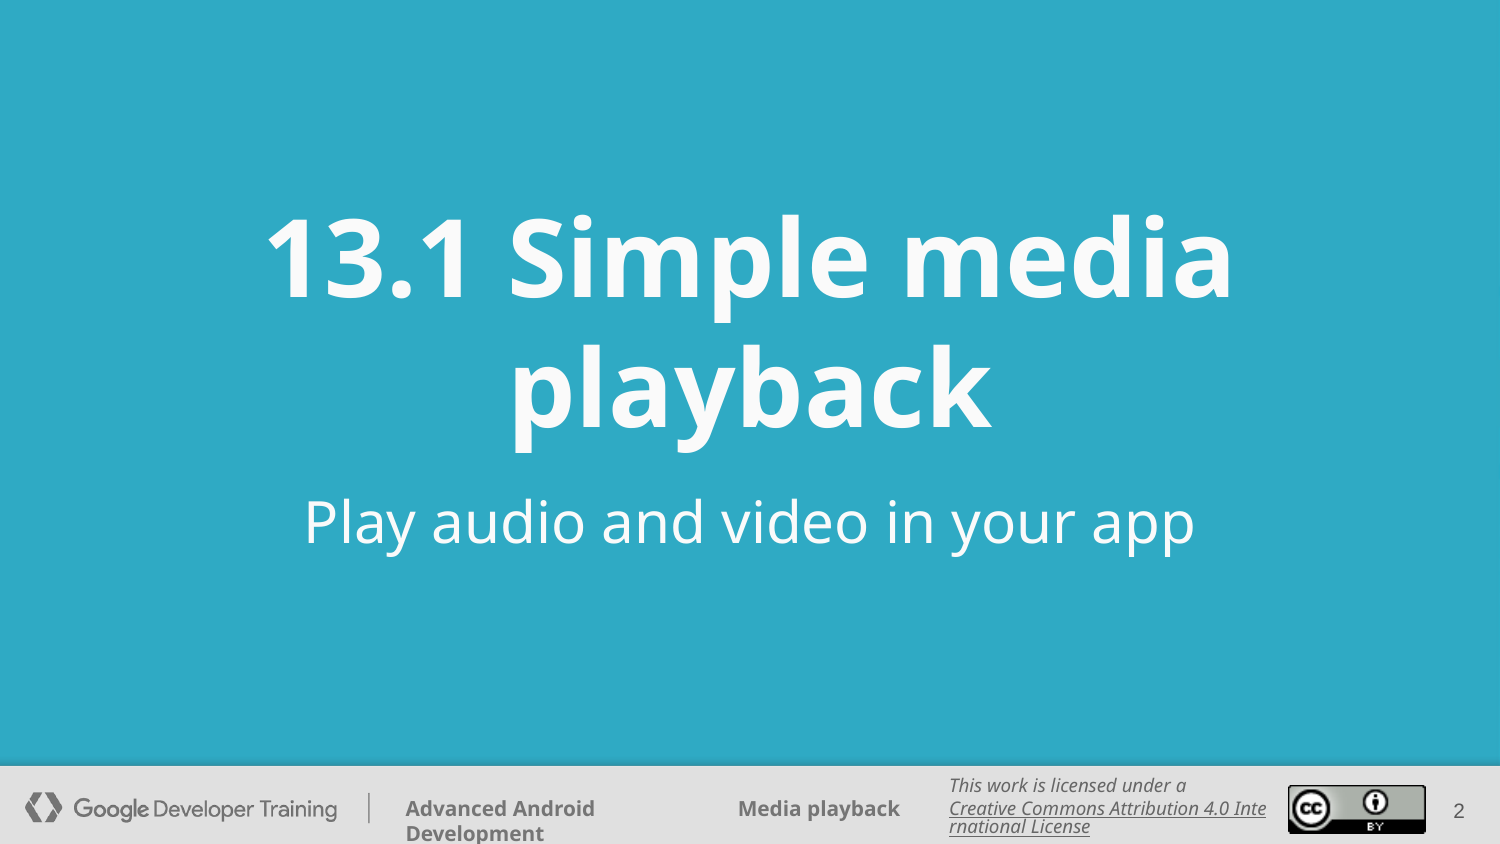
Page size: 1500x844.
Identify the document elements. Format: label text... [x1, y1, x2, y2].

slide_number ‹#› [1389, 777, 1480, 842]
subtitle Play audio and video in your app [51, 470, 1449, 601]
picture [0, 0, 1500, 844]
title 13.1 Simple media playback [51, 127, 1449, 465]
